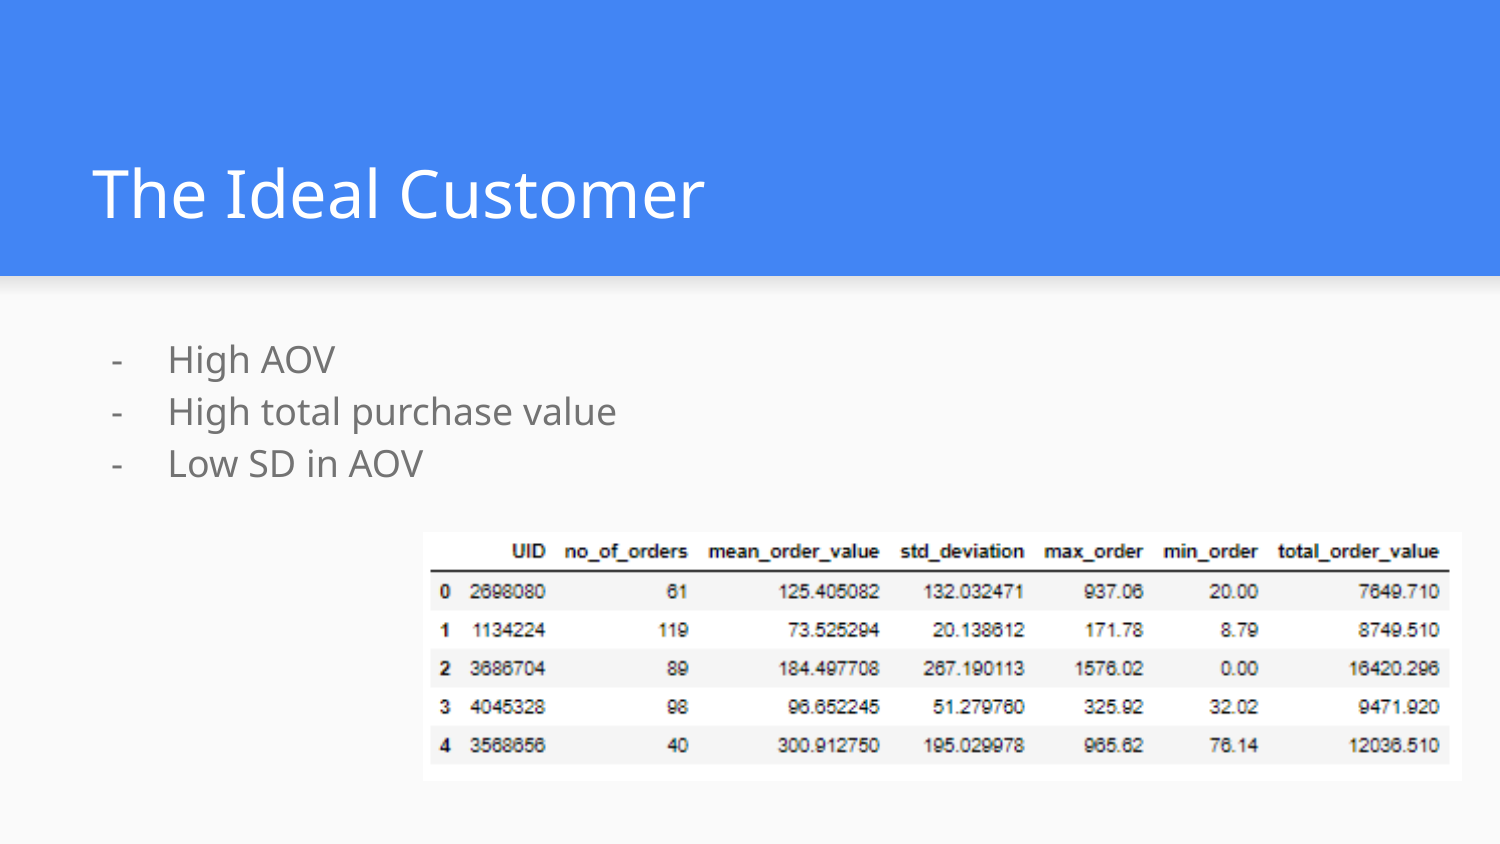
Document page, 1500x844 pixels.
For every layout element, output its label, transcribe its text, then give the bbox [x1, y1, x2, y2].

picture [422, 532, 1463, 781]
list High AOV High total purchase value Low SD in AOV [77, 314, 1427, 760]
title The Ideal Customer [77, 121, 1427, 248]
